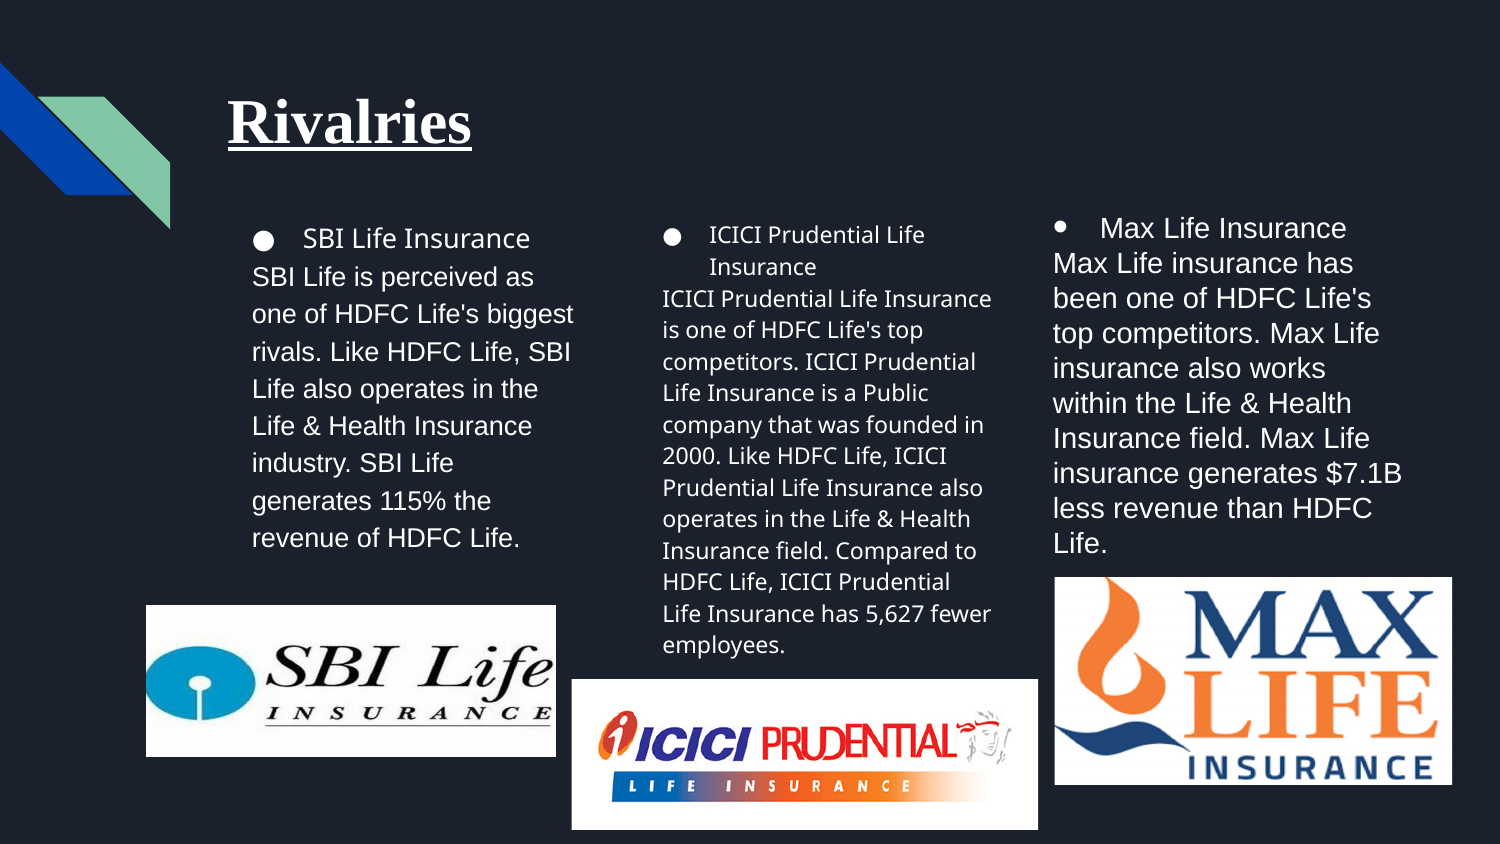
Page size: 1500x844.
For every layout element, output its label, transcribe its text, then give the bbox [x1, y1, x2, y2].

list SBI Life Insurance SBI Life is perceived as one of HDFC Life's biggest rivals. Like HDFC Life, SBI Life also operates in the Life & Health Insurance industry. SBI Life generates 115% the revenue of HDFC Life. [212, 202, 596, 680]
text_box Max Life Insurance Max Life insurance has been one of HDFC Life's top competitors. Max Life insurance also works within the Life & Health Insurance field. Max Life insurance generates $7.1B less revenue than HDFC Life. [1038, 201, 1421, 602]
picture [571, 679, 1039, 830]
title Rivalries [212, 64, 1368, 172]
picture [1054, 576, 1453, 786]
picture [146, 605, 556, 757]
list ICICI Prudential Life Insurance ICICI Prudential Life Insurance is one of HDFC Life's top competitors. ICICI Prudential Life Insurance is a Public company that was founded in 2000. Like HDFC Life, ICICI Prudential Life Insurance also operates in the Life & Health Insurance field. Compared to HDFC Life, ICICI Prudential Life Insurance has 5,627 fewer employees. [625, 202, 1008, 677]
